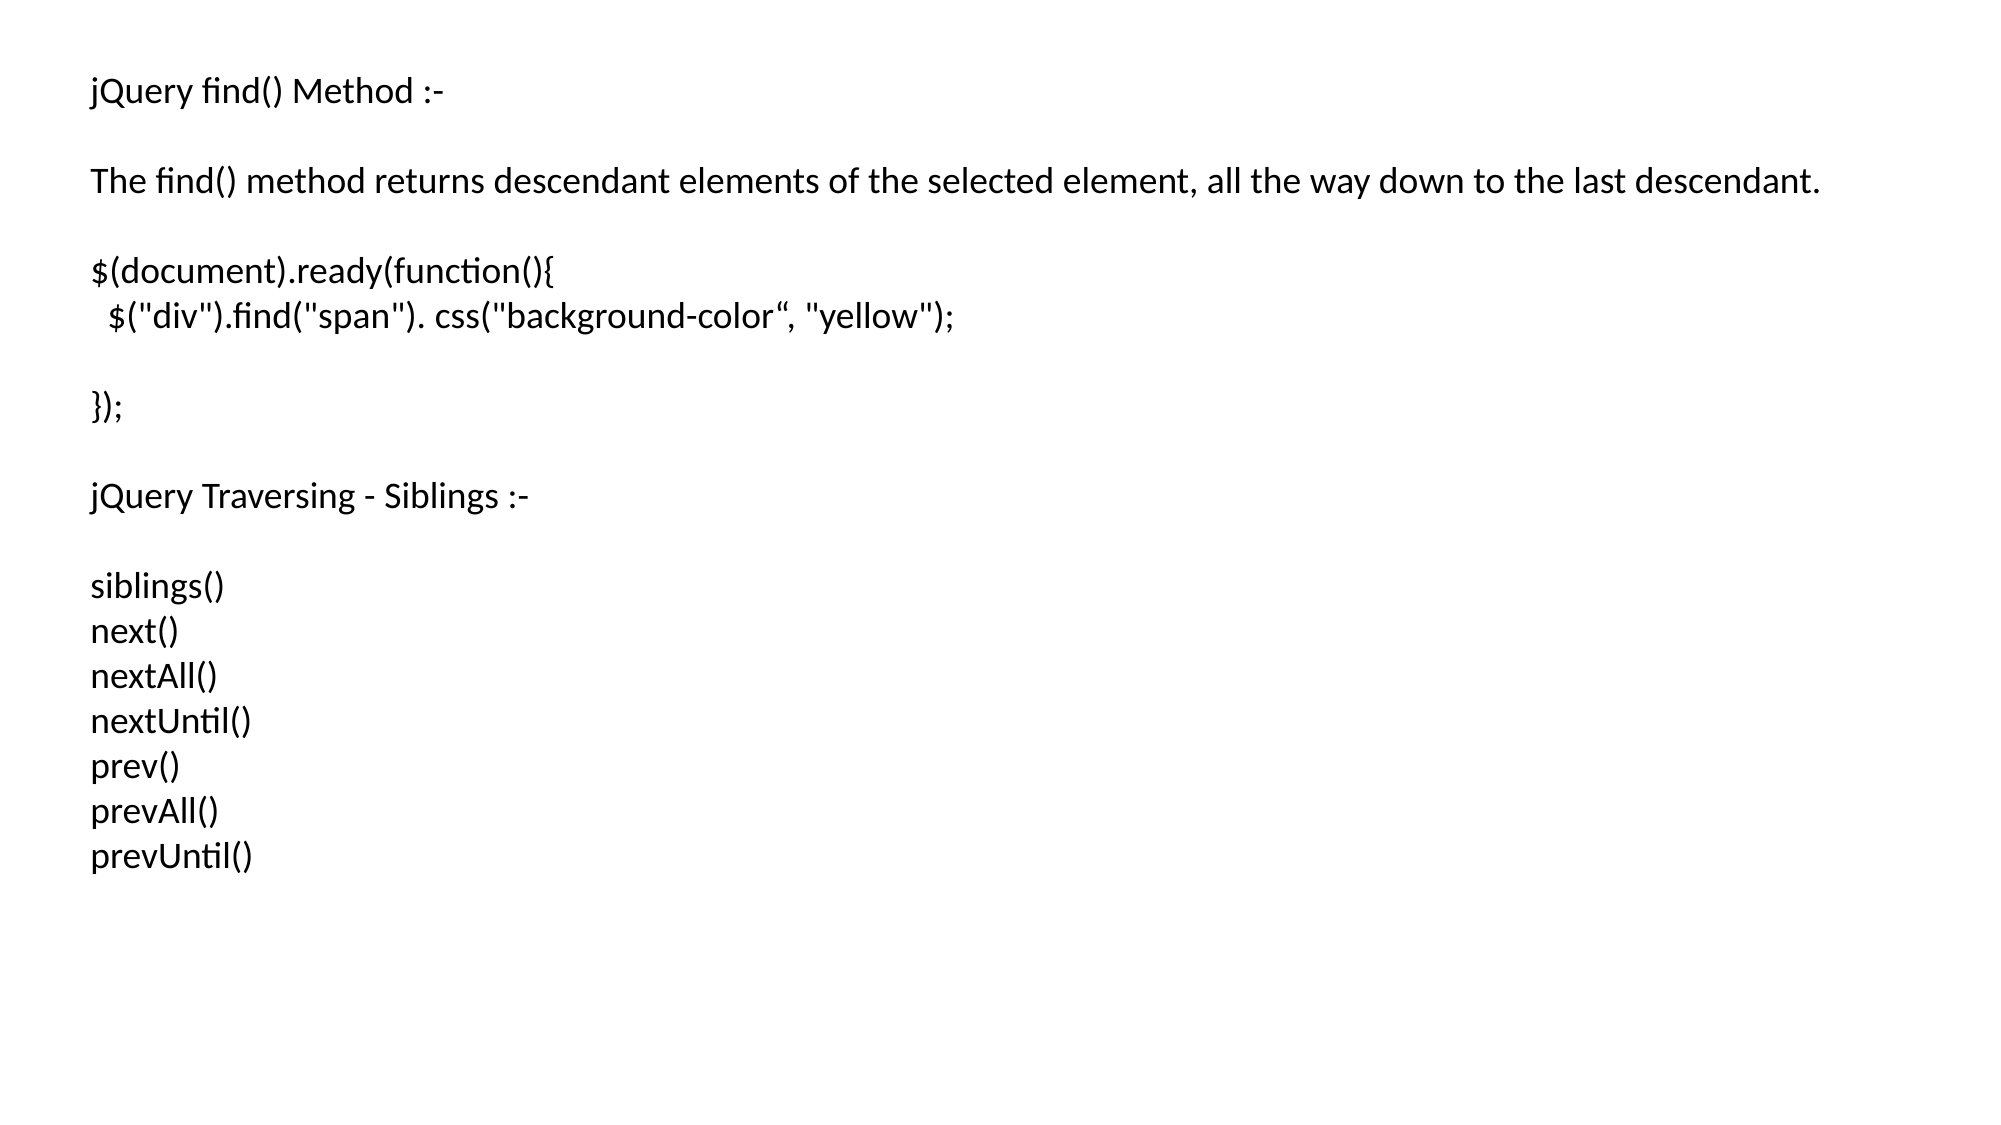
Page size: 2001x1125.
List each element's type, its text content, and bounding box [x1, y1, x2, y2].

text_box jQuery find() Method :- The find() method returns descendant elements of the selected element, all the way down to the last descendant. $(document).ready(function(){ $("div").find("span"). css("background-color“, "yellow"); }); jQuery Traversing - Siblings :- siblings() next() nextAll() nextUntil() prev() prevAll() prevUntil() [75, 58, 1839, 973]
